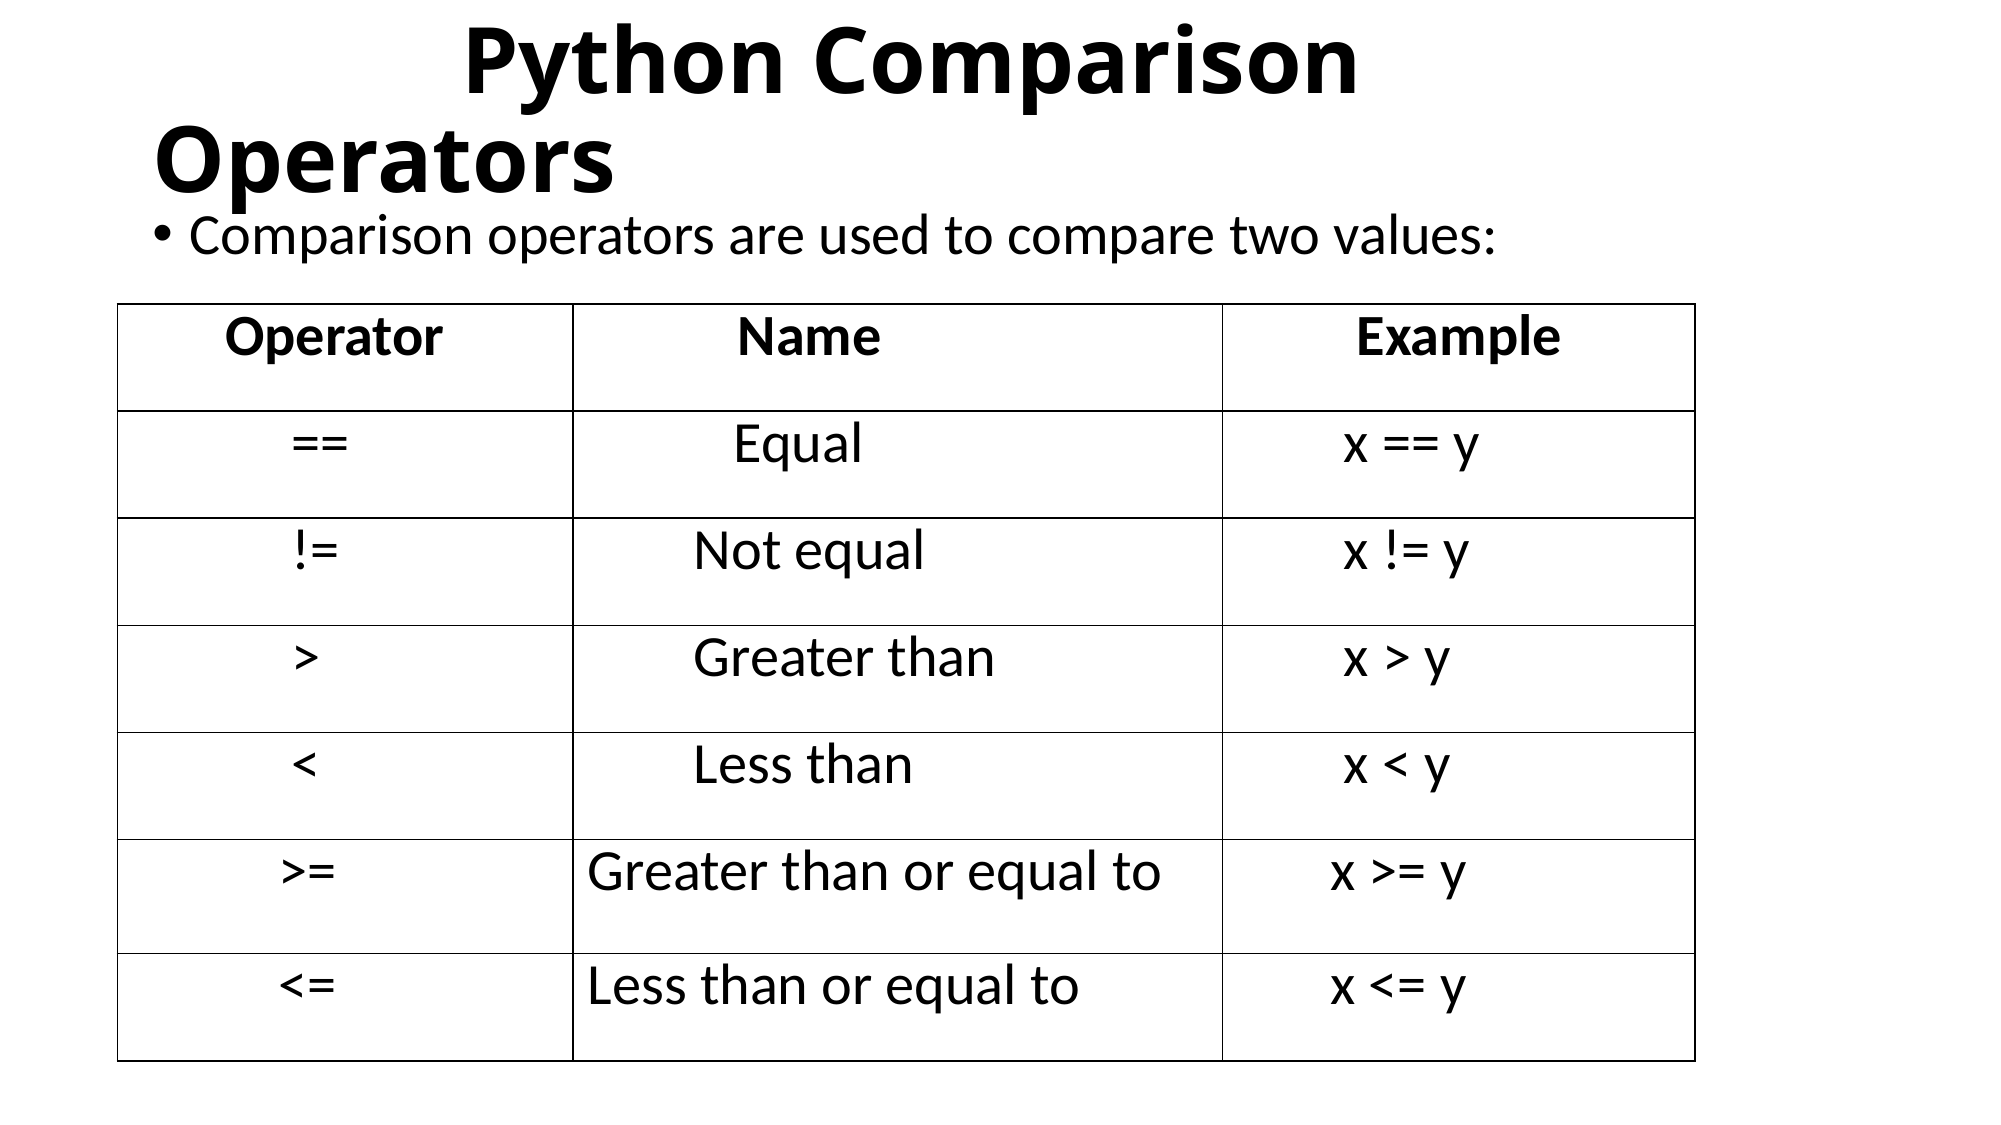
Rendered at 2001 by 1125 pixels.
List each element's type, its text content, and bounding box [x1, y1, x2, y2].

table_cell x < y [1223, 733, 1694, 839]
table_header Operator [118, 305, 572, 410]
table_cell x >= y [1223, 840, 1694, 953]
list Comparison operators are used to compare two values: [137, 196, 1863, 1089]
table_cell x != y [1223, 519, 1694, 625]
table_cell >= [118, 840, 572, 953]
table_cell Less than [574, 733, 1222, 839]
table_cell < [118, 733, 572, 839]
table_cell <= [118, 954, 572, 1060]
table_cell != [118, 519, 572, 625]
table_cell x <= y [1223, 954, 1694, 1060]
table_cell Equal [574, 412, 1222, 517]
table_cell == [118, 412, 572, 517]
table_cell x > y [1223, 626, 1694, 732]
table_cell Greater than [574, 626, 1222, 732]
table_cell Greater than or equal to [574, 840, 1222, 953]
table_header Name [574, 305, 1222, 410]
title Python Comparison Operators [137, 59, 1863, 196]
table_cell Not equal [574, 519, 1222, 625]
table_cell x == y [1223, 412, 1694, 517]
table_cell Less than or equal to [574, 954, 1222, 1060]
table_header Example [1223, 305, 1694, 410]
table_cell > [118, 626, 572, 732]
